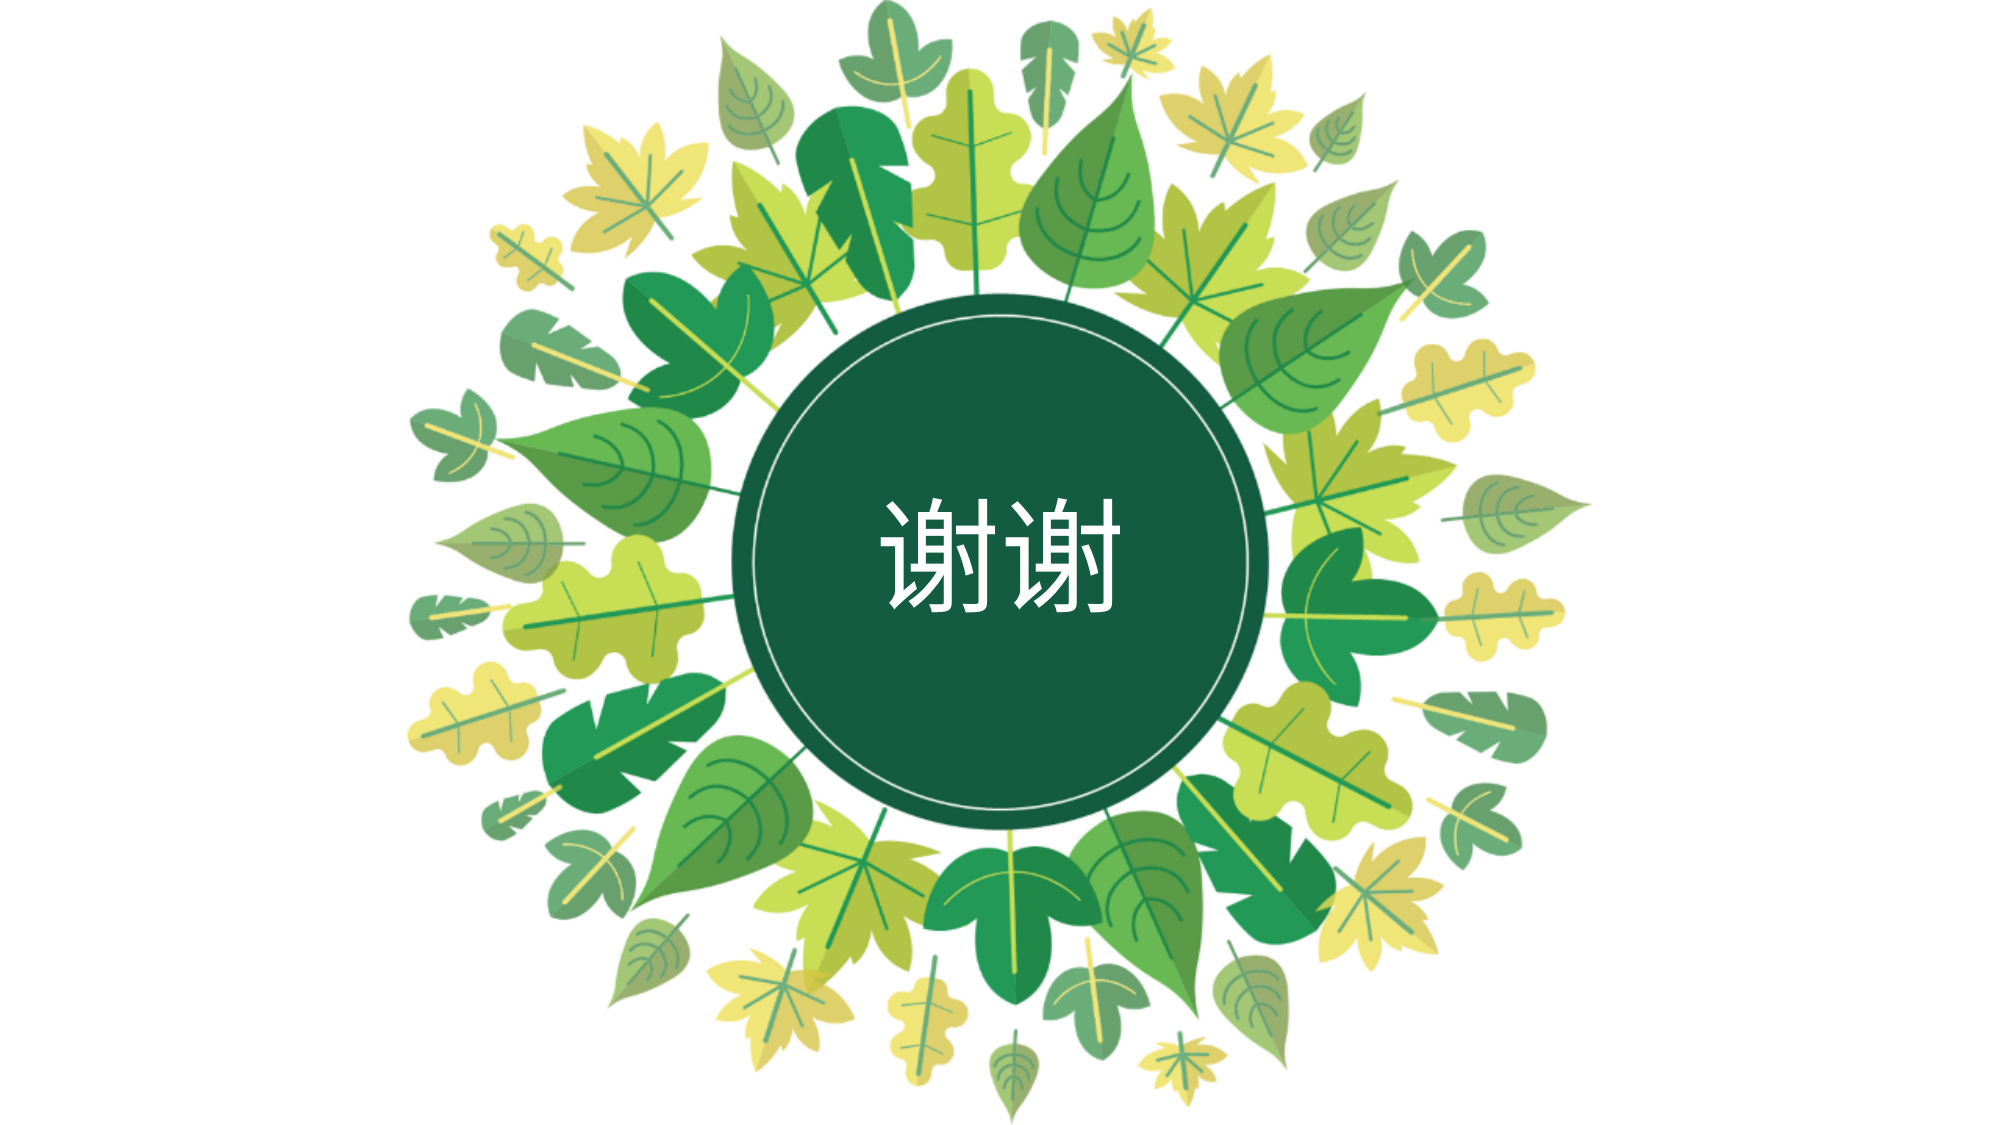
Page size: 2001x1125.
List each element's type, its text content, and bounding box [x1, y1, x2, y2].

title 谢谢 [782, 470, 1218, 657]
picture [0, 0, 2001, 1125]
